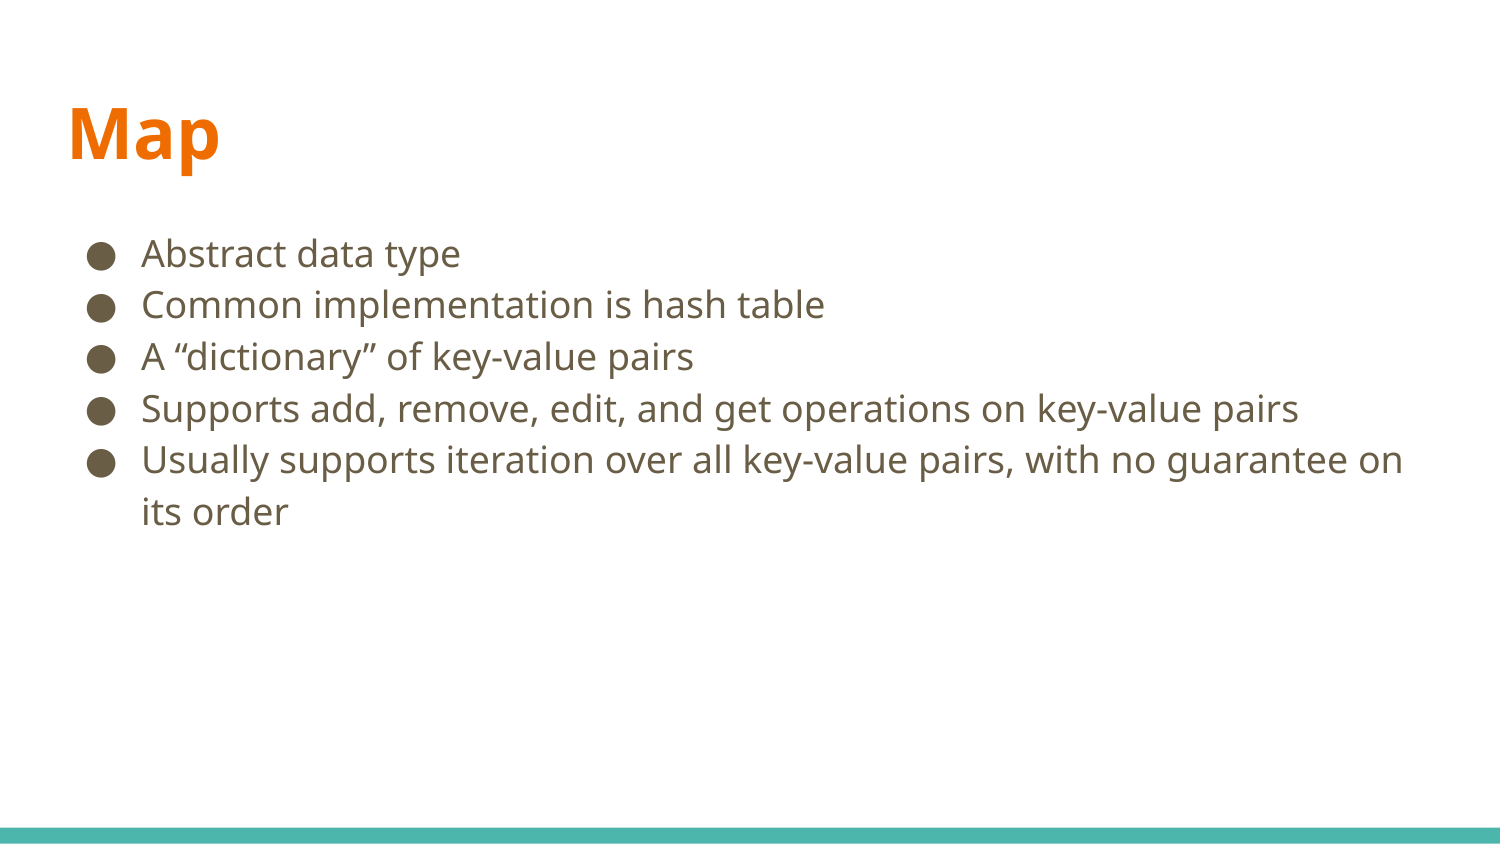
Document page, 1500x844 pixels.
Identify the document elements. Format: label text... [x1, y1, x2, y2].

list Abstract data type Common implementation is hash table A “dictionary” of key-value pairs Supports add, remove, edit, and get operations on key-value pairs Usually supports iteration over all key-value pairs, with no guarantee on its order [51, 207, 1449, 750]
title Map [51, 72, 1449, 189]
